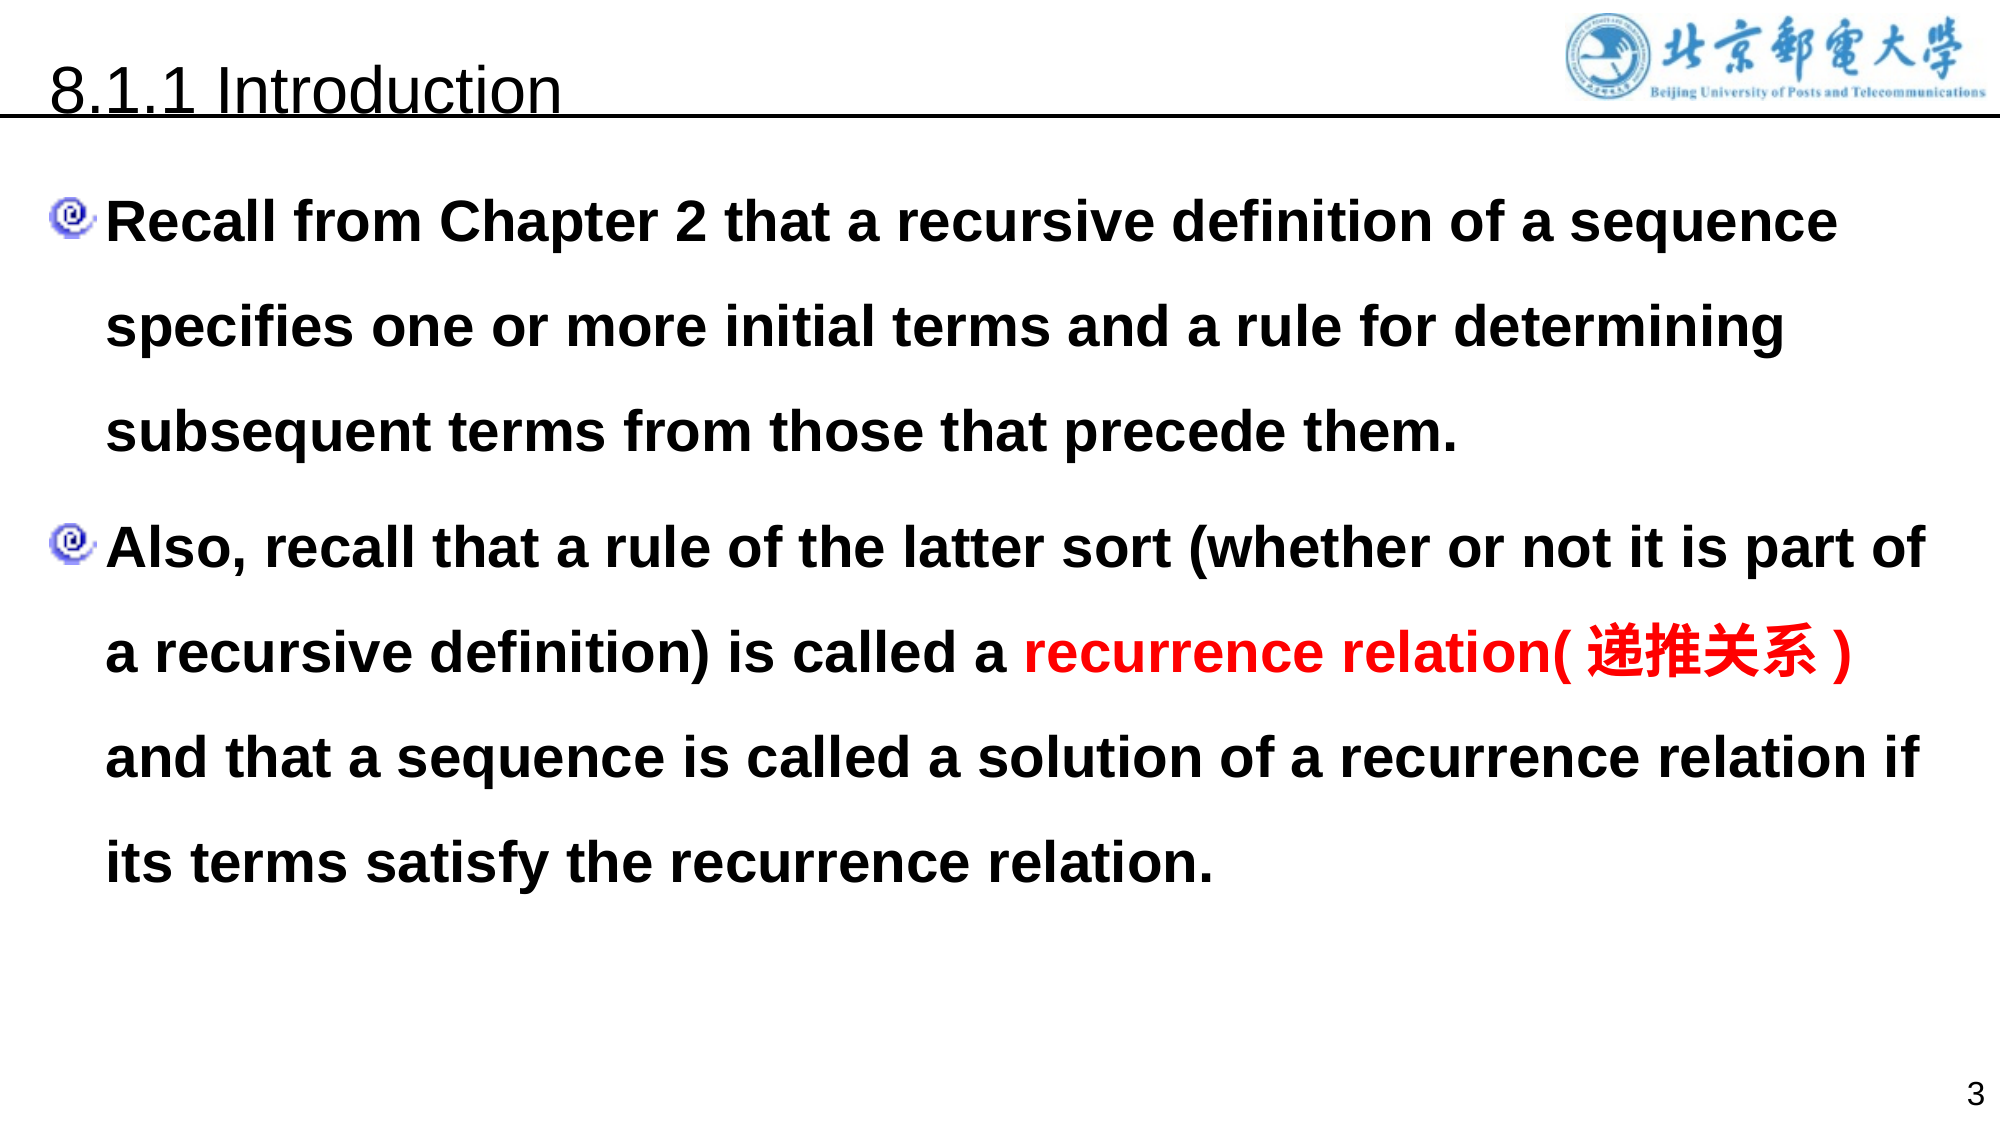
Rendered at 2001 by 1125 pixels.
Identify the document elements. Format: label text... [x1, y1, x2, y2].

picture [1849, 13, 1988, 101]
text_box Recall from Chapter 2 that a recursive definition of a sequence specifies one or more initial terms and a rule for determining subsequent terms from those that precede them. Also, recall that a rule of the latter sort (whether or not it is part of a recursive definition) is called a recurrence relation(递推关系) and that a sequence is called a solution of a recurrence relation if its terms satisfy the recurrence relation. [34, 140, 1949, 1007]
text_box 8.1.1 Introduction [34, 0, 1849, 135]
picture [49, 197, 97, 239]
picture [49, 523, 97, 565]
